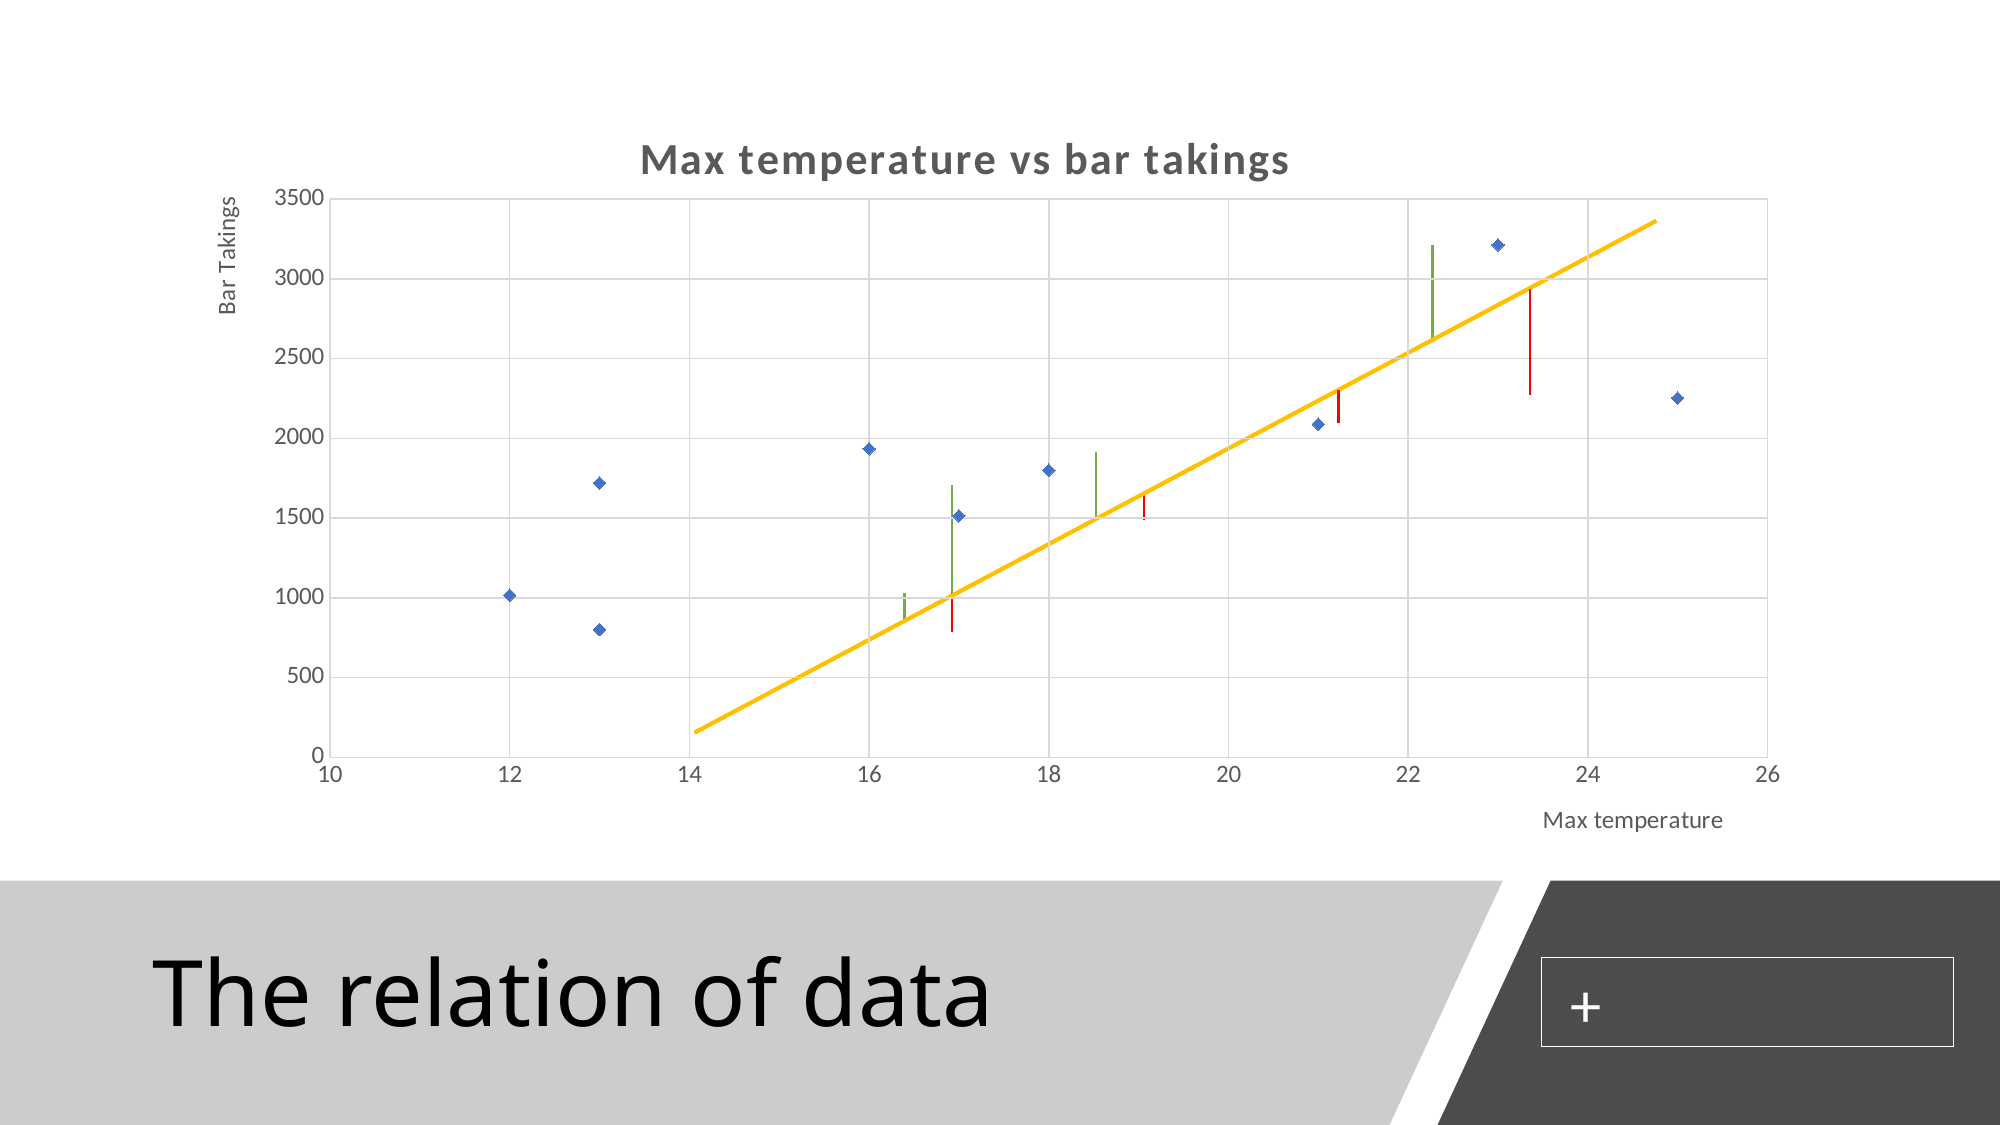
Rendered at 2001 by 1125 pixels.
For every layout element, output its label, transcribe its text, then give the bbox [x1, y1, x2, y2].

text_box [0, 879, 1505, 1125]
title The relation of data [137, 907, 1404, 1087]
chart [102, 105, 1828, 843]
text_box [1436, 879, 2000, 1125]
